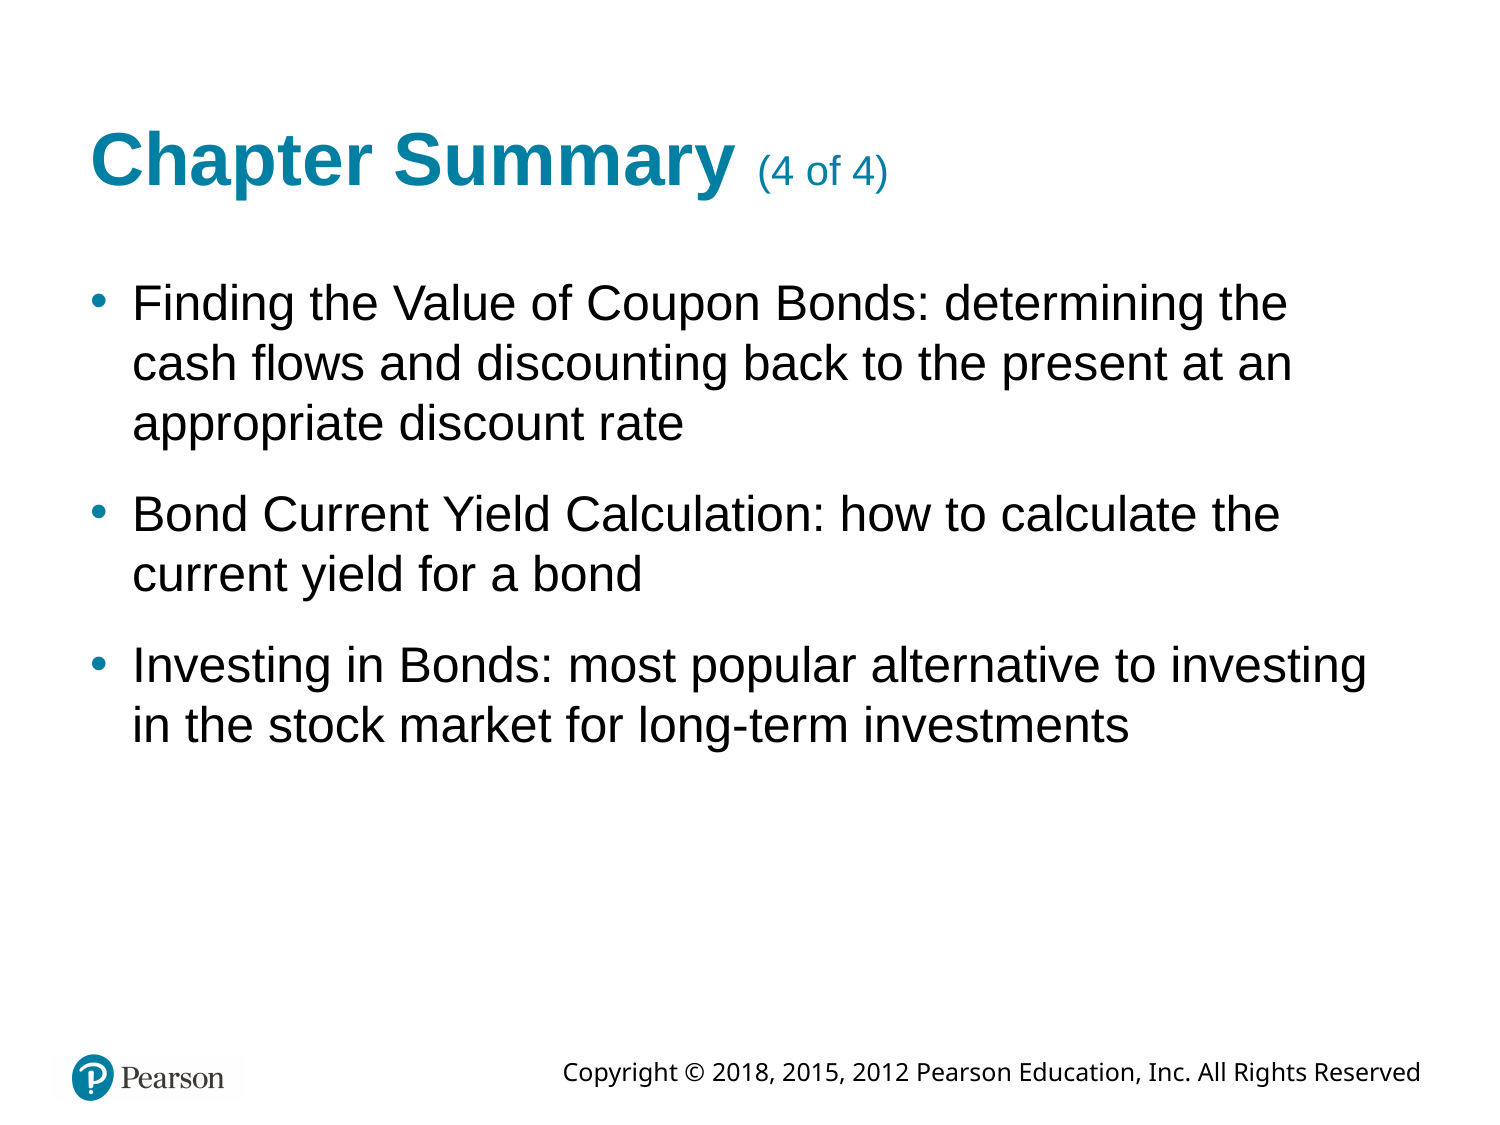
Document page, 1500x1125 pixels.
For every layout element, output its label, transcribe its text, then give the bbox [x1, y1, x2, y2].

list Finding the Value of Coupon Bonds: determining the cash flows and discounting back to the present at an appropriate discount rate Bond Current Yield Calculation: how to calculate the current yield for a bond Investing in Bonds: most popular alternative to investing in the stock market for long-term investments [75, 255, 1424, 1008]
title Chapter Summary (4 of 4) [75, 35, 1425, 216]
picture [51, 1053, 245, 1102]
